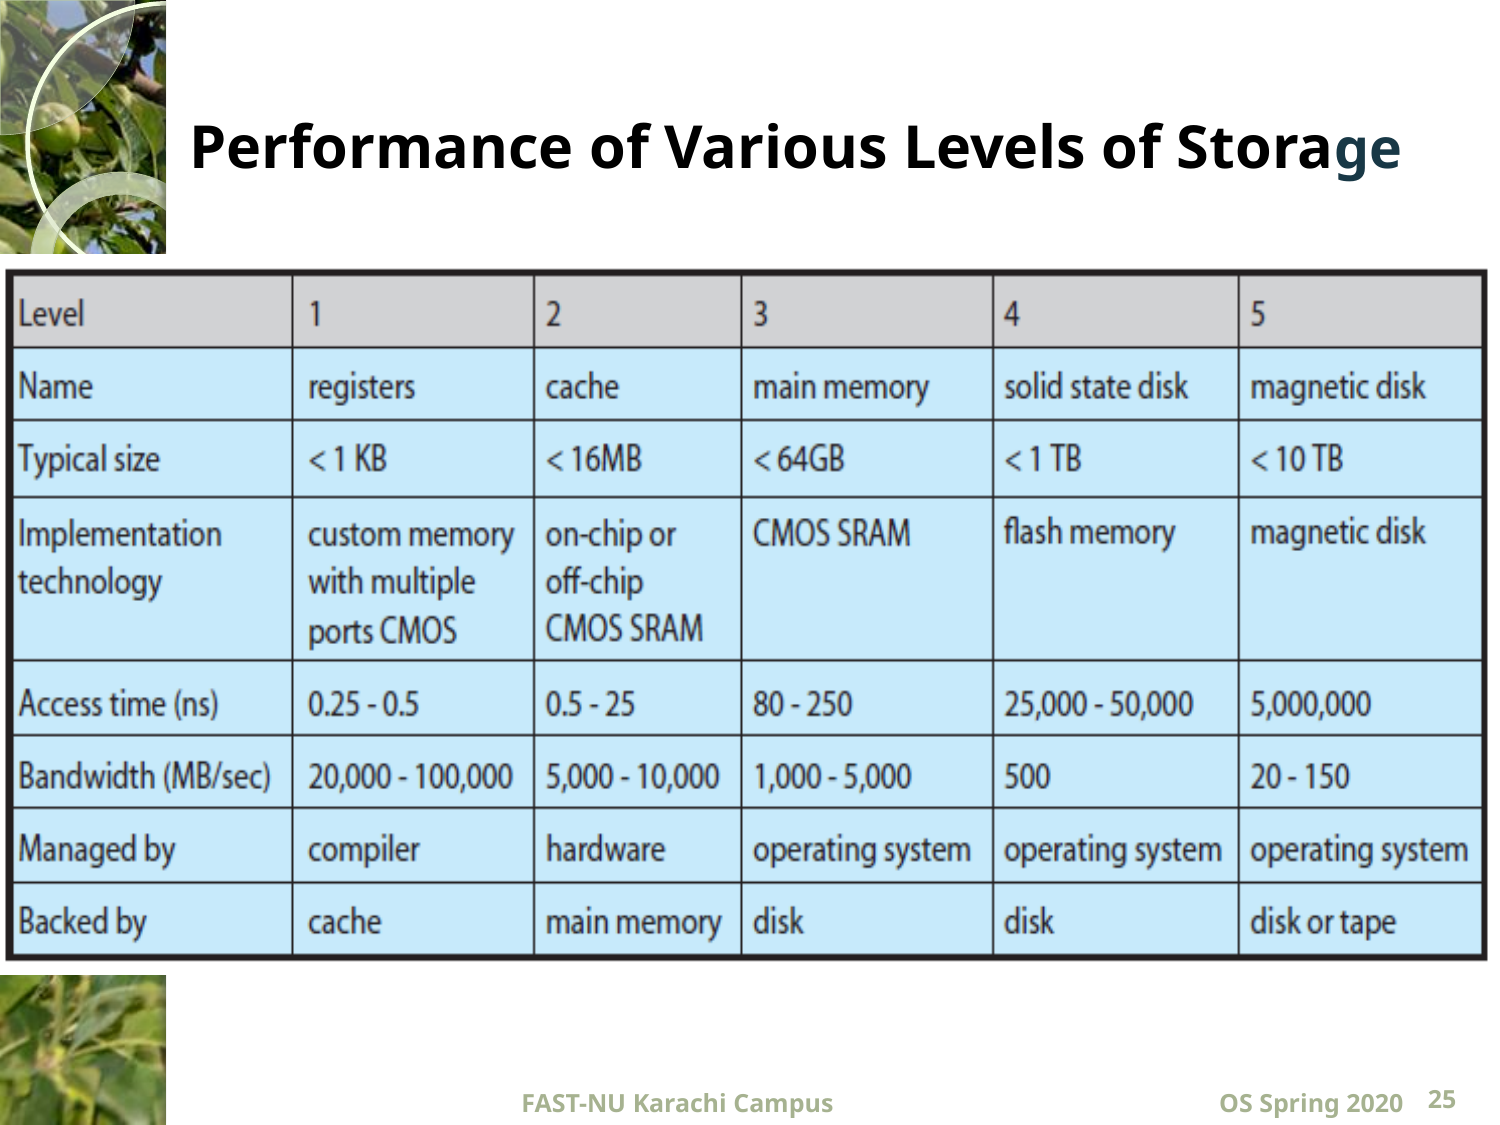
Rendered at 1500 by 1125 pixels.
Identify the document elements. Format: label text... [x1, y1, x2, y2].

picture [136, 0, 166, 4]
picture [32, 13, 160, 207]
slide_number OS Spring 2020 [1037, 1051, 1405, 1125]
picture [0, 134, 1500, 1125]
footer FAST-NU Karachi Campus [506, 1051, 974, 1125]
slide_number 25 [1405, 1051, 1479, 1125]
title Performance of Various Levels of Storage [174, 45, 1500, 188]
